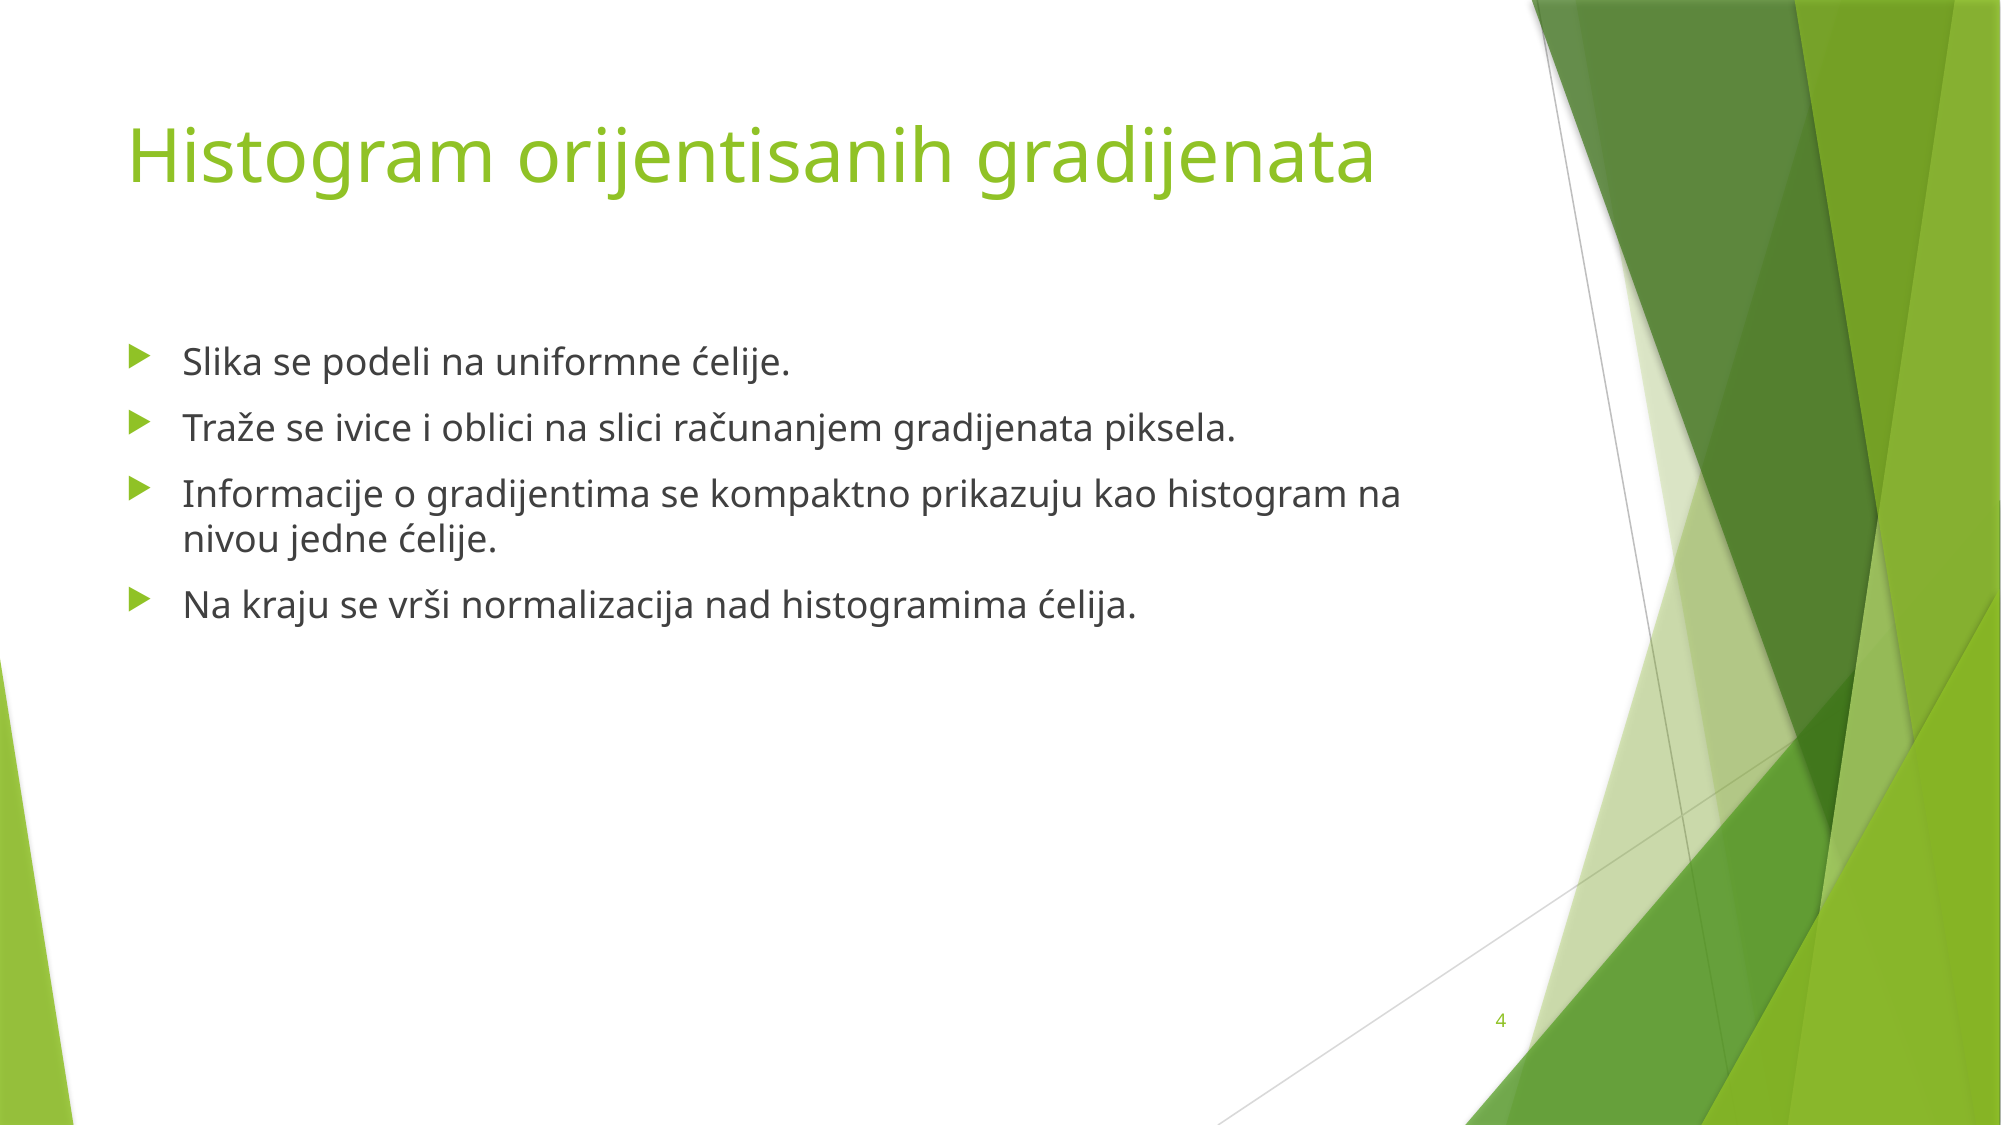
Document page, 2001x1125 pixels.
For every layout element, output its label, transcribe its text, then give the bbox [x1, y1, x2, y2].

title Histogram orijentisanih gradijenata [111, 99, 1522, 245]
slide_number 3 [1409, 991, 1522, 1051]
list Slika se podeli na uniformne ćelije. Traže se ivice i oblici na slici računanjem gradijenata piksela. Informacije o gradijentima se kompaktno prikazuju kao histogram na nivou jedne ćelije. Na kraju se vrši normalizacija nad histogramima ćelija. [111, 330, 1522, 992]
